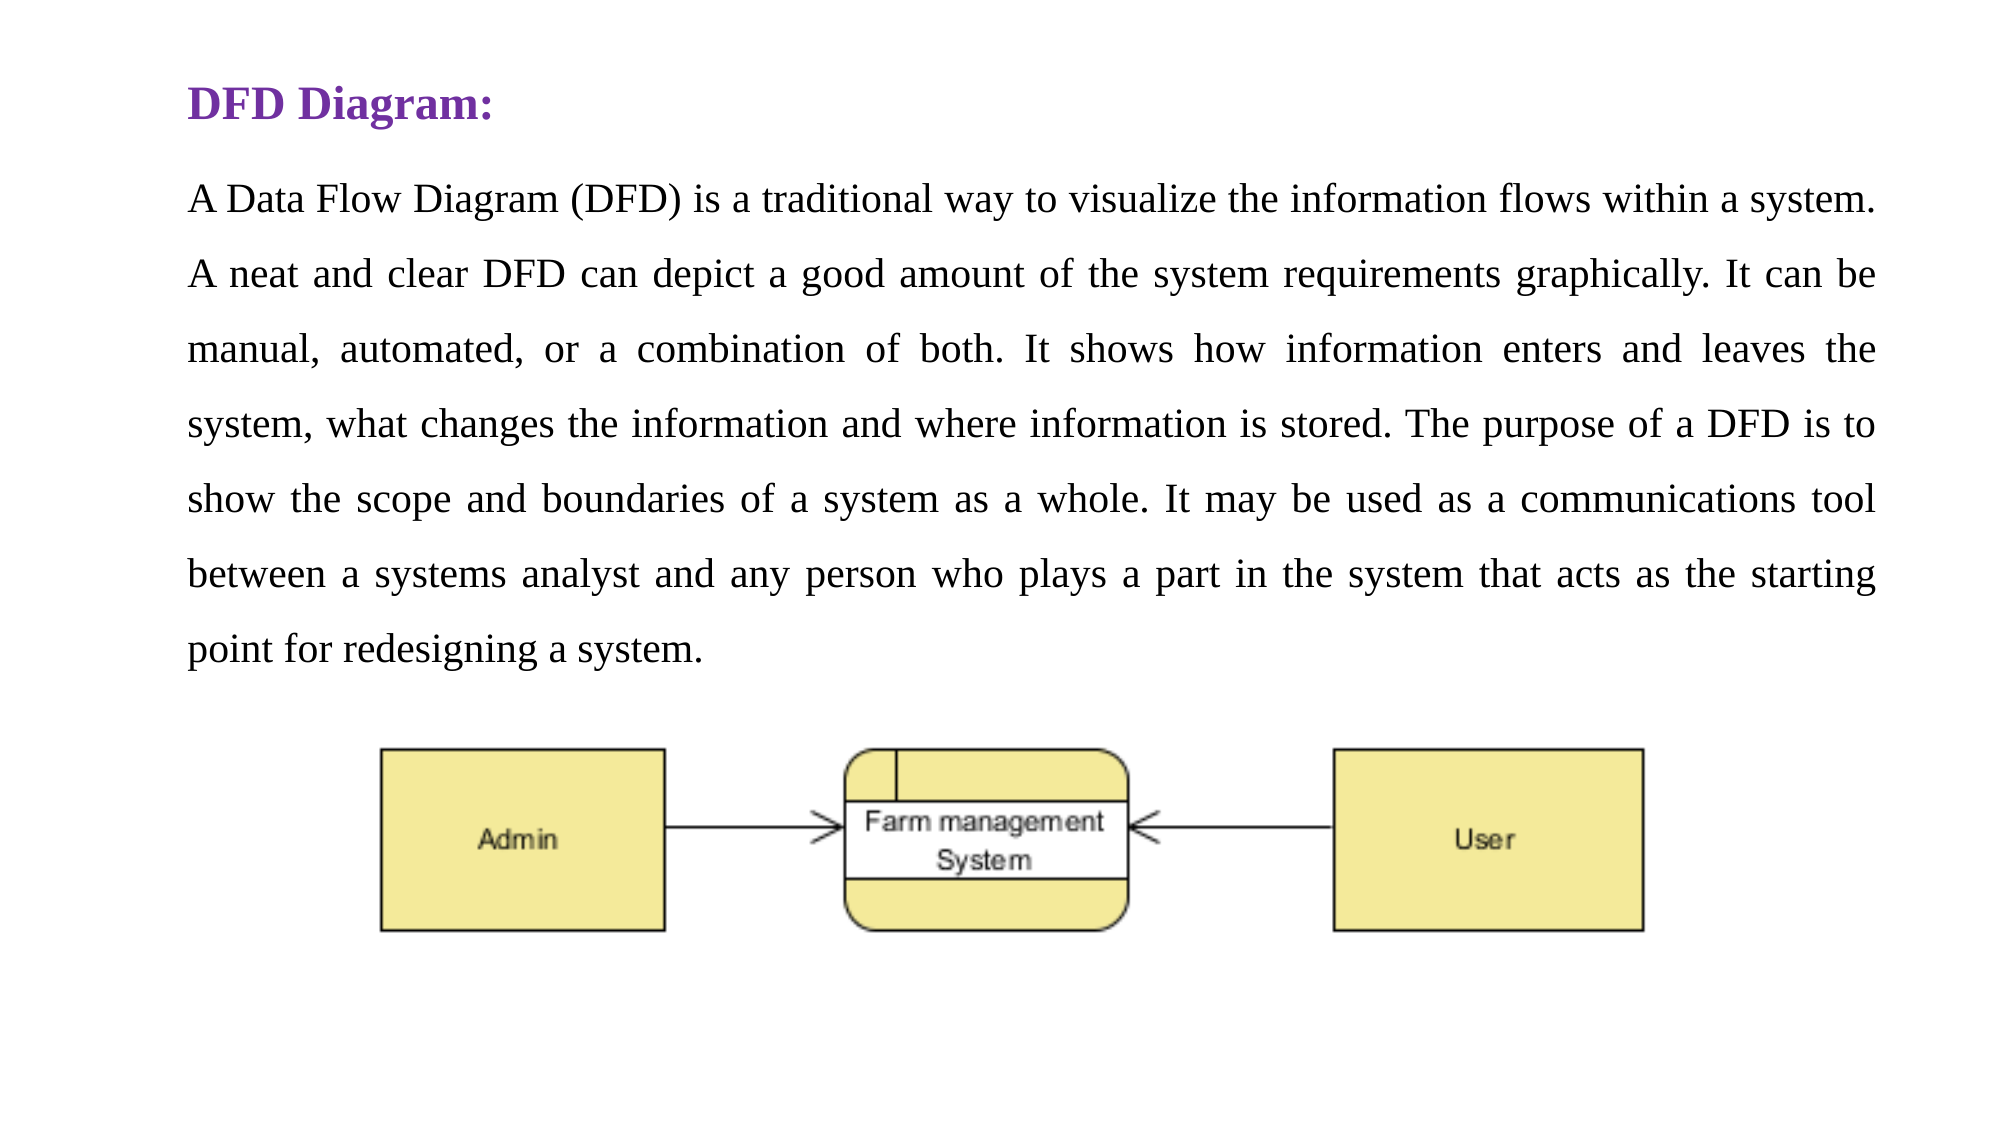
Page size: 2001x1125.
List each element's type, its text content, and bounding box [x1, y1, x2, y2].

text_box DFD Diagram: A Data Flow Diagram (DFD) is a traditional way to visualize the information flows within a system. A neat and clear DFD can depict a good amount of the system requirements graphically. It can be manual, automated, or a combination of both. It shows how information enters and leaves the system, what changes the information and where information is stored. The purpose of a DFD is to show the scope and boundaries of a system as a whole. It may be used as a communications tool between a systems analyst and any person who plays a part in the system that acts as the starting point for redesigning a system. [172, 35, 1893, 678]
picture [349, 700, 1756, 1005]
